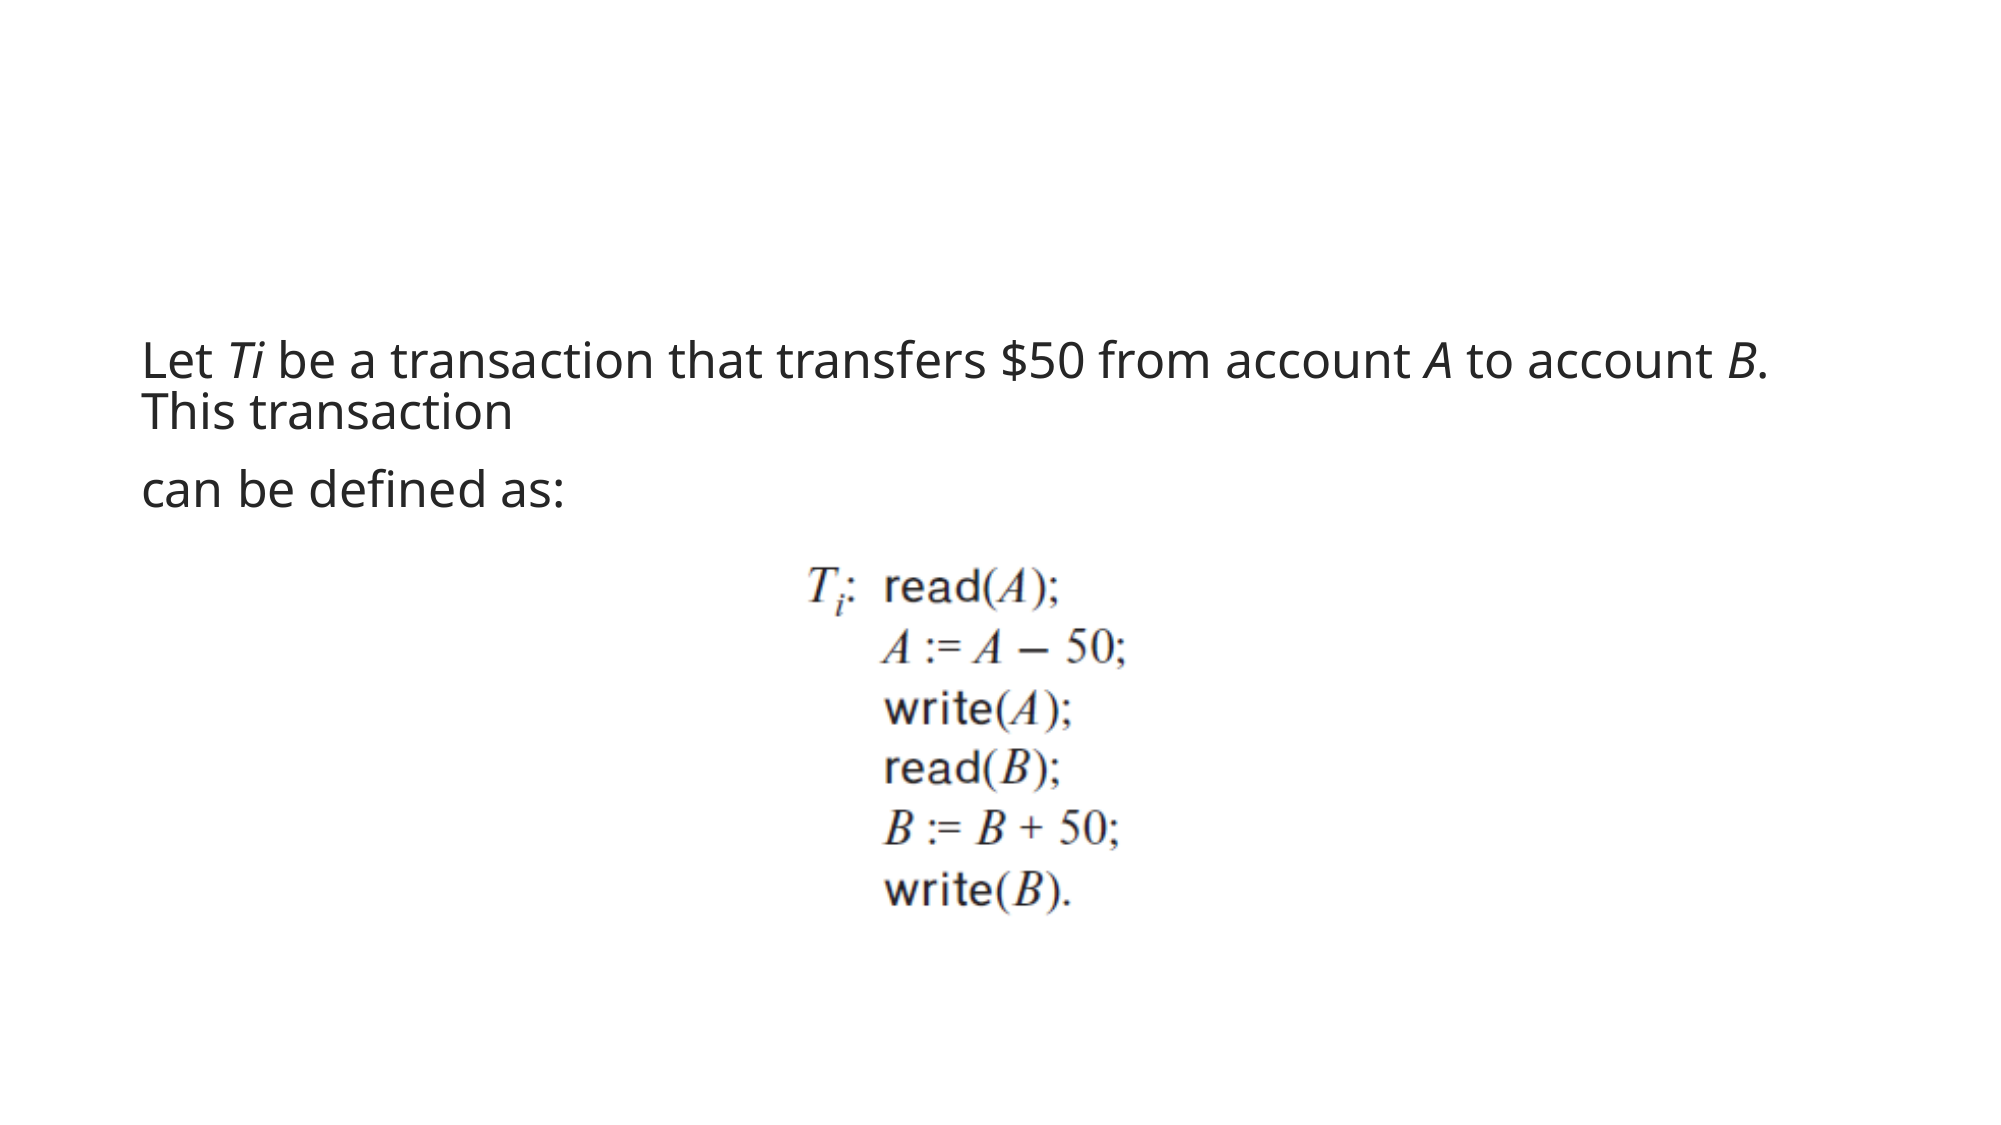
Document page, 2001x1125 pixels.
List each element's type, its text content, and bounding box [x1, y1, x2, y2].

list Let Ti be a transaction that transfers $50 from account A to account B. This transaction can be defined as: [111, 329, 1876, 948]
picture [759, 523, 1171, 955]
